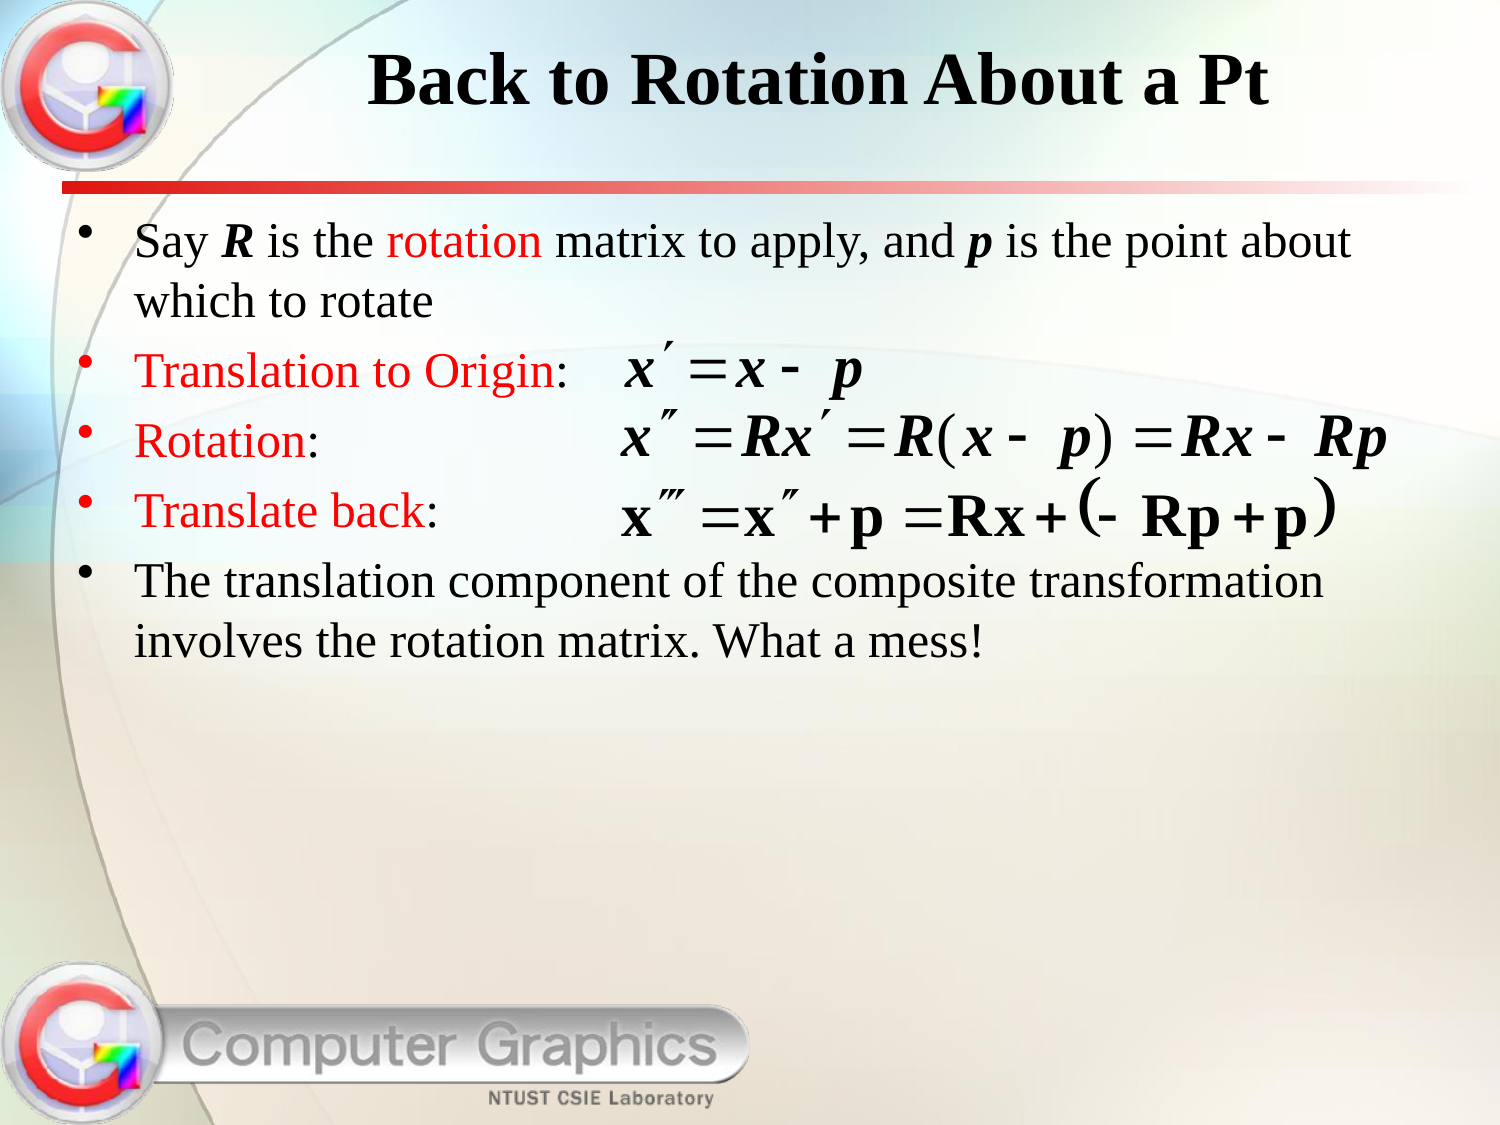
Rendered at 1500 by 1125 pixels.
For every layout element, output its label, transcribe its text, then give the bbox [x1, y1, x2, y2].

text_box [608, 399, 1401, 483]
title Back to Rotation About a Pt [174, 12, 1463, 138]
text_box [612, 331, 876, 398]
picture [0, 0, 1500, 1125]
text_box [612, 474, 1338, 563]
list Say R is the rotation matrix to apply, and p is the point about which to rotate Translation to Origin: Rotation: Translate back: The translation component of the composite transformation involves the rotation matrix. What a mess! [62, 199, 1463, 1001]
